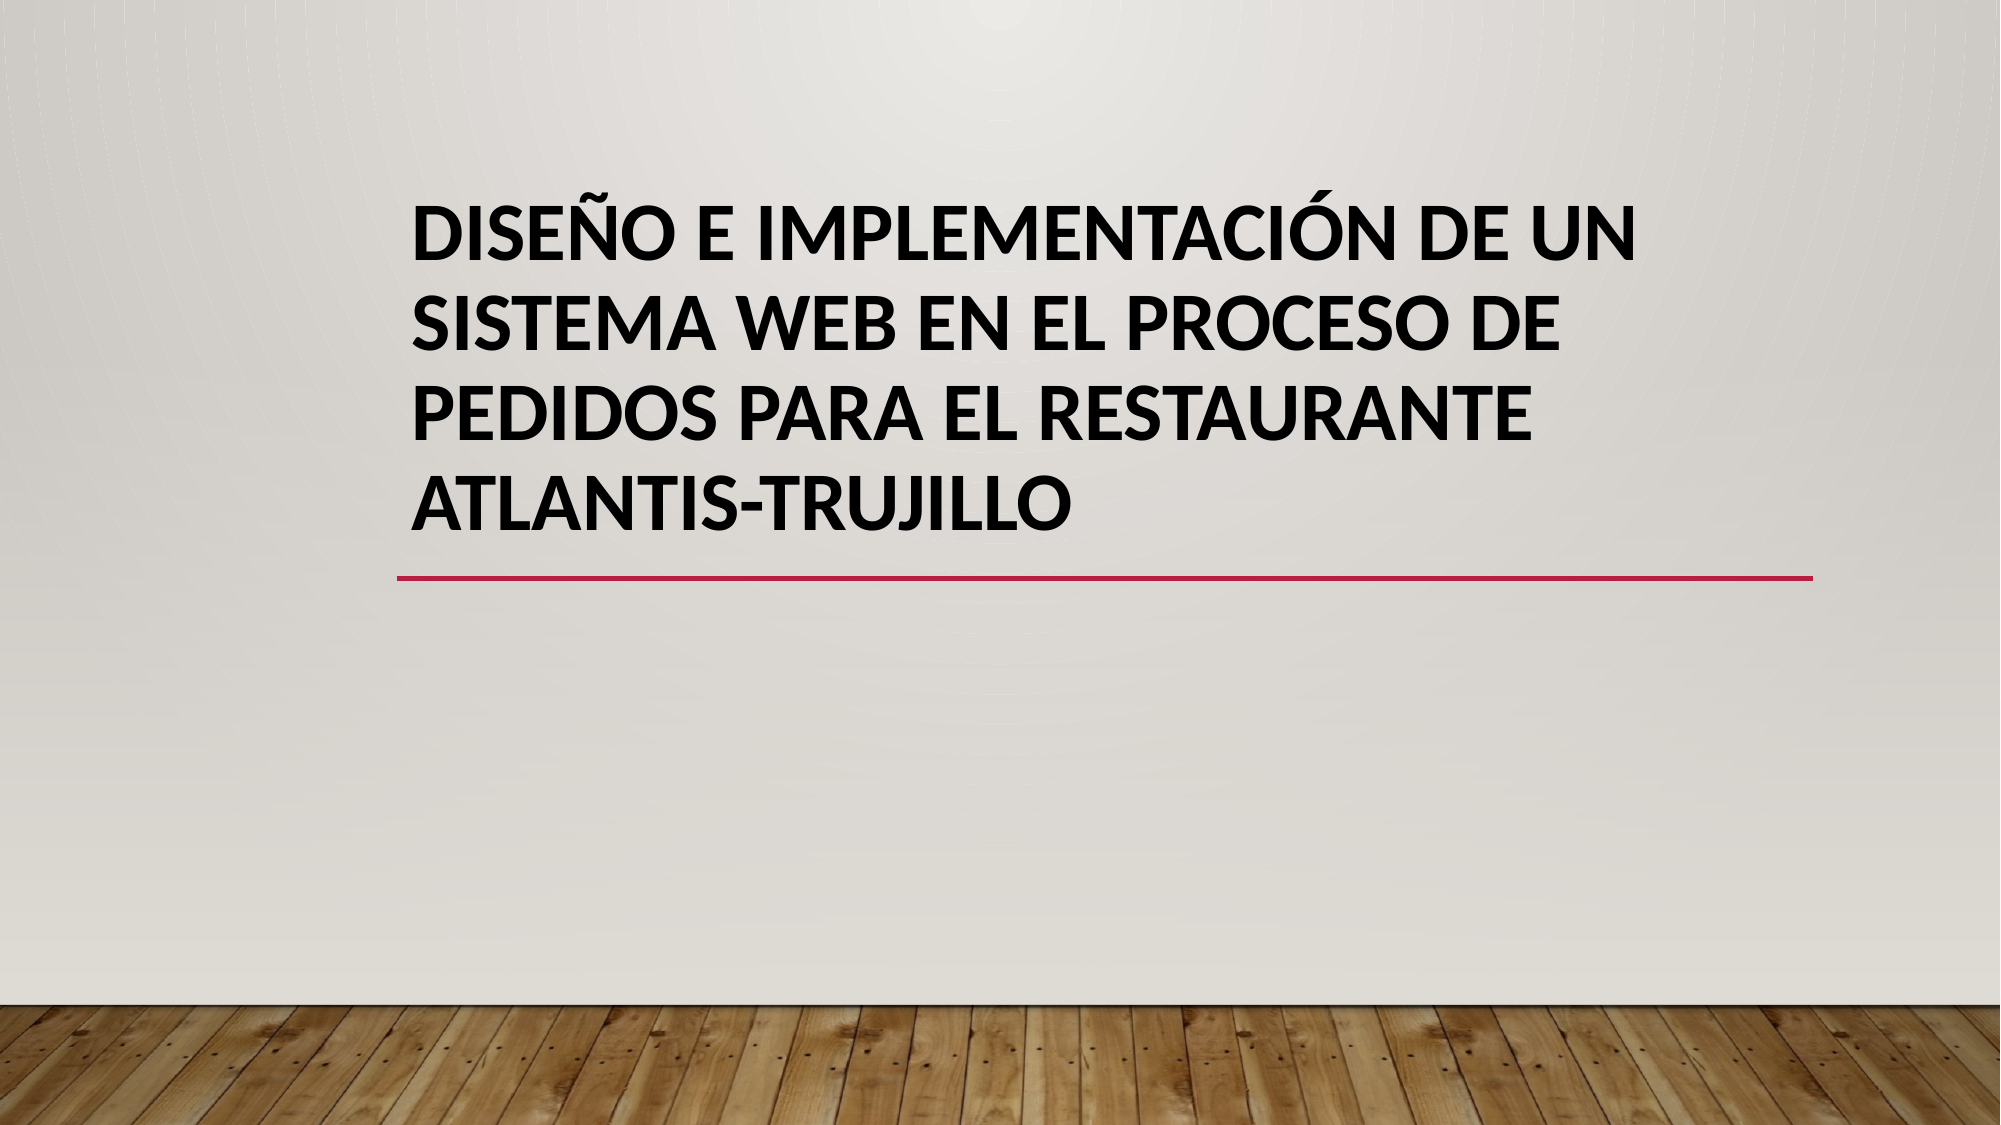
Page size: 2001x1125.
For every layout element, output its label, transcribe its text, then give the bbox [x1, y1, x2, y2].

title Diseño e implementación de un sistema web en el proceso de pedidos para el restaurante Atlantis-Trujillo [396, 131, 1814, 549]
picture [0, 1005, 2000, 1125]
